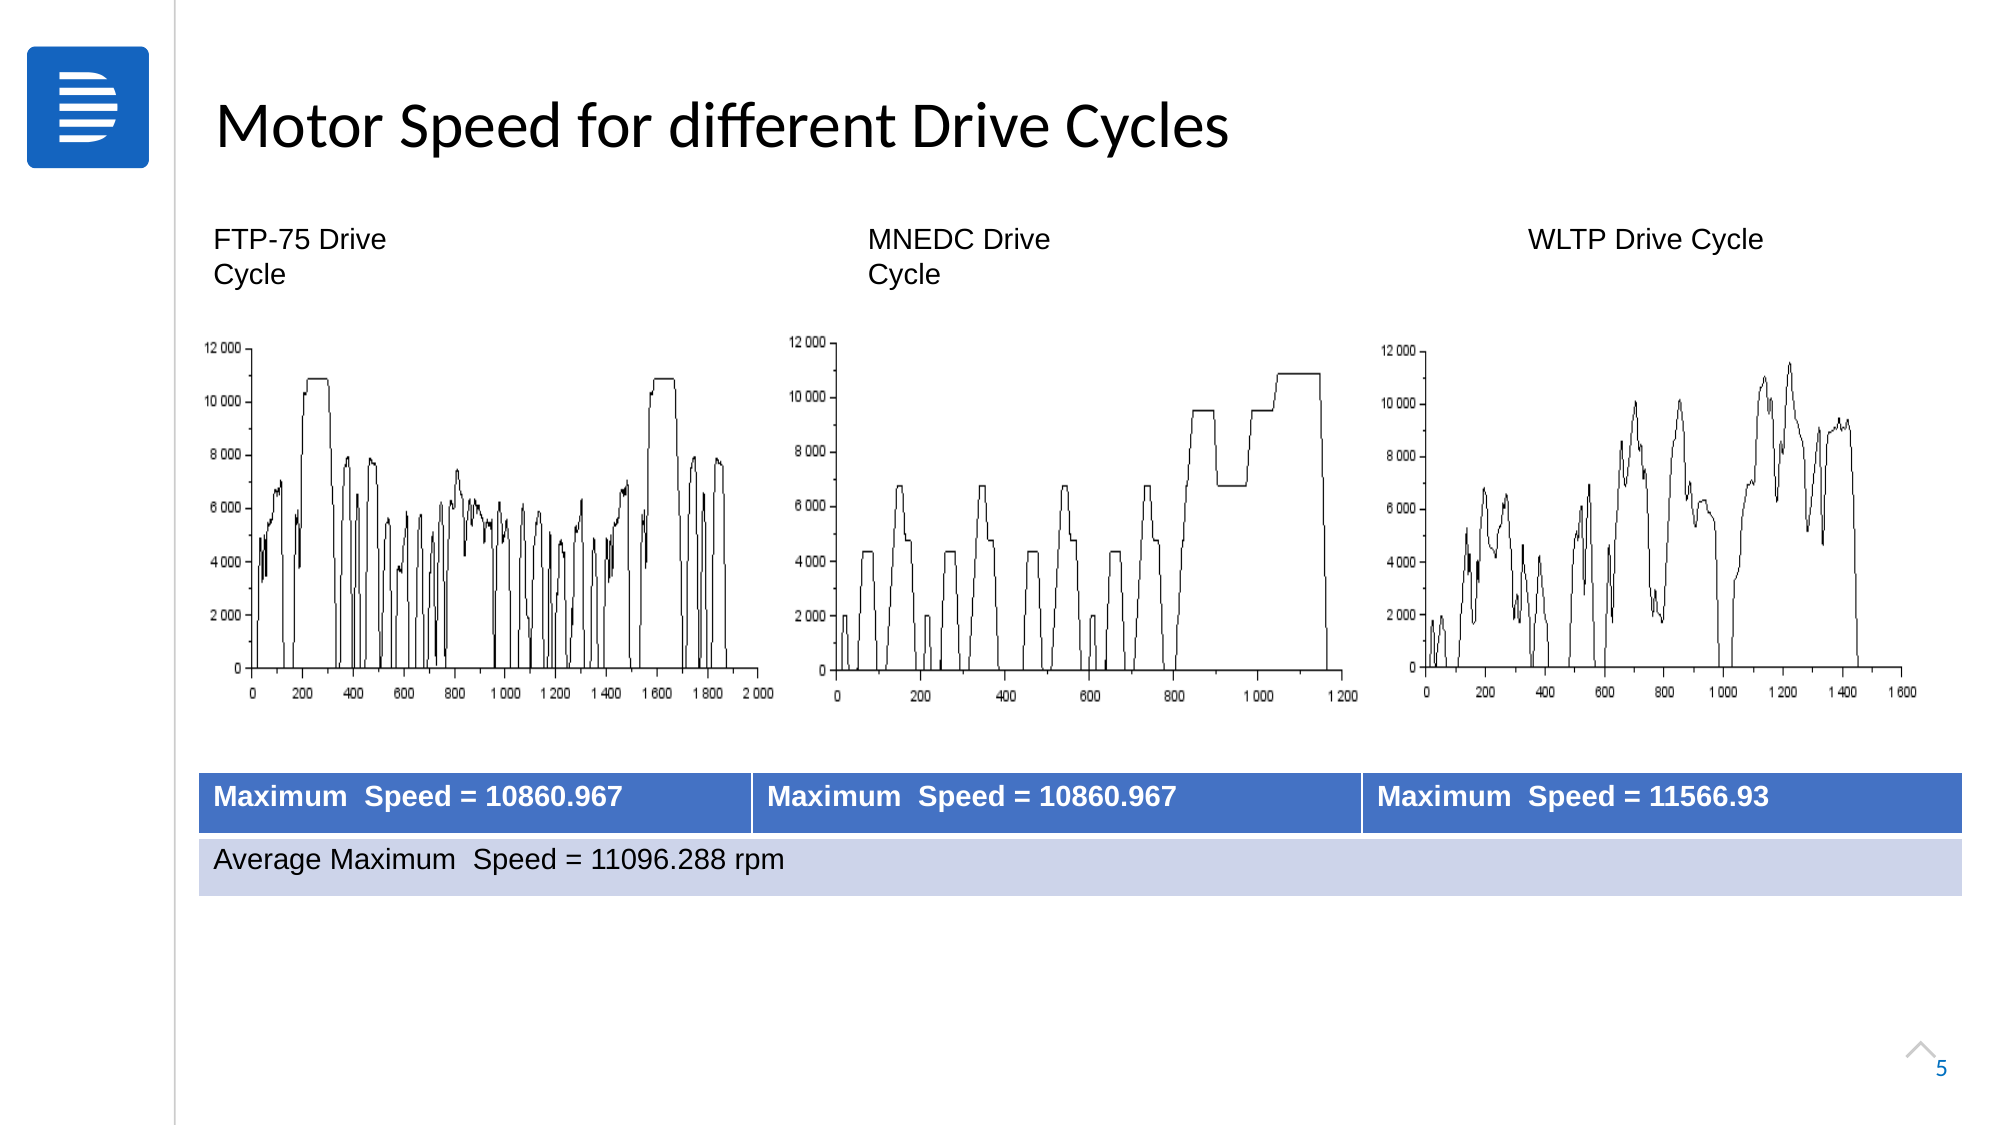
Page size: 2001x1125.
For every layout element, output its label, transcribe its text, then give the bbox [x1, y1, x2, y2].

picture [24, 43, 152, 171]
table_header Maximum Speed = 10860.967 [199, 773, 751, 833]
title Motor Speed for different Drive Cycles [200, 79, 1926, 174]
text_box MNEDC Drive Cycle [852, 212, 1147, 263]
text_box WLTP Drive Cycle [1513, 212, 1782, 263]
text_box FTP-75 Drive Cycle [198, 212, 483, 263]
table_header Maximum Speed = 10860.967 [753, 773, 1361, 833]
slide_number ‹#› [1513, 1037, 1964, 1097]
table_cell Average Maximum Speed = 11096.288 rpm [199, 839, 1962, 896]
table_header Maximum Speed = 11566.93 [1363, 773, 1962, 833]
picture [197, 322, 1926, 714]
